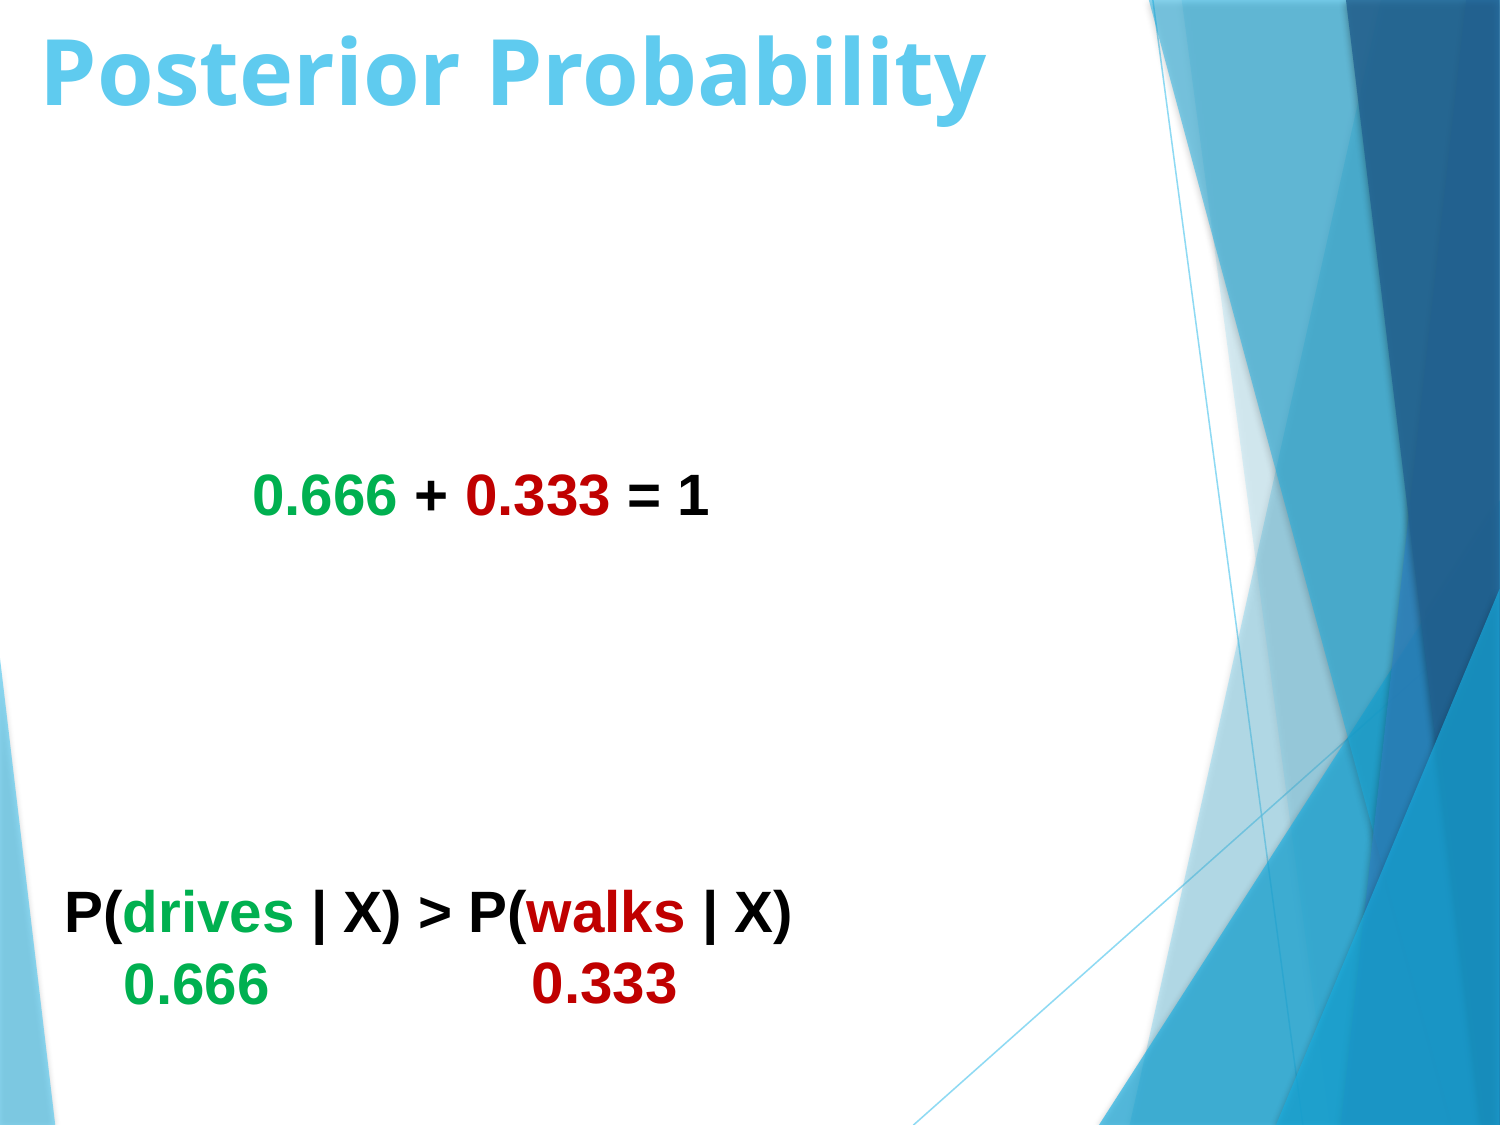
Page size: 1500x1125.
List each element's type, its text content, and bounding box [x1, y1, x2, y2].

title Posterior Probability [24, 0, 1338, 138]
text_box P(drives | X) > P(walks | X) [50, 867, 850, 952]
text_box 0.666 [109, 939, 309, 1024]
text_box 0.333 [517, 937, 718, 1023]
text_box 0.666 + 0.333 = 1 [149, 450, 813, 535]
